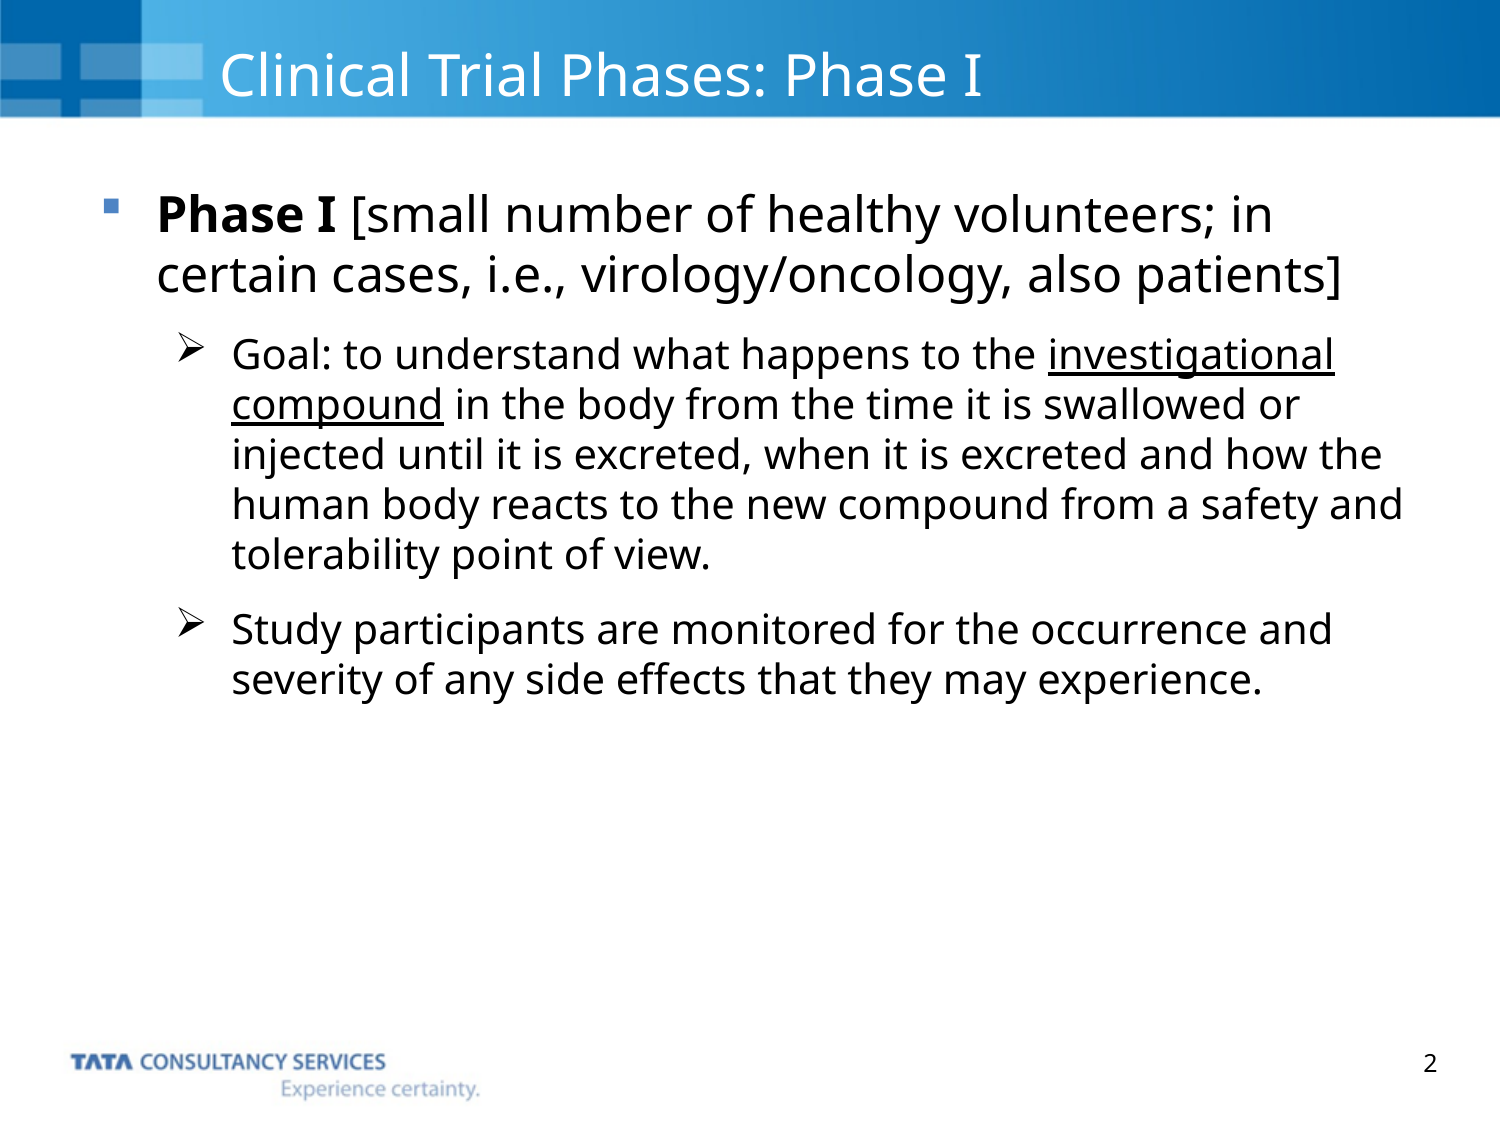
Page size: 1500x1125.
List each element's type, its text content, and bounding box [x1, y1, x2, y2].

picture [0, 0, 1500, 1124]
text_box Clinical Trial Phases: Phase I [204, 20, 1463, 90]
text_box Phase I [small number of healthy volunteers; in certain cases, i.e., virology/oncology, also patients] Goal: to understand what happens to the investigational compound in the body from the time it is swallowed or injected until it is excreted, when it is excreted and how the human body reacts to the new compound from a safety and tolerability point of view. Study participants are monitored for the occurrence and severity of any side effects that they may experience. [85, 174, 1463, 710]
